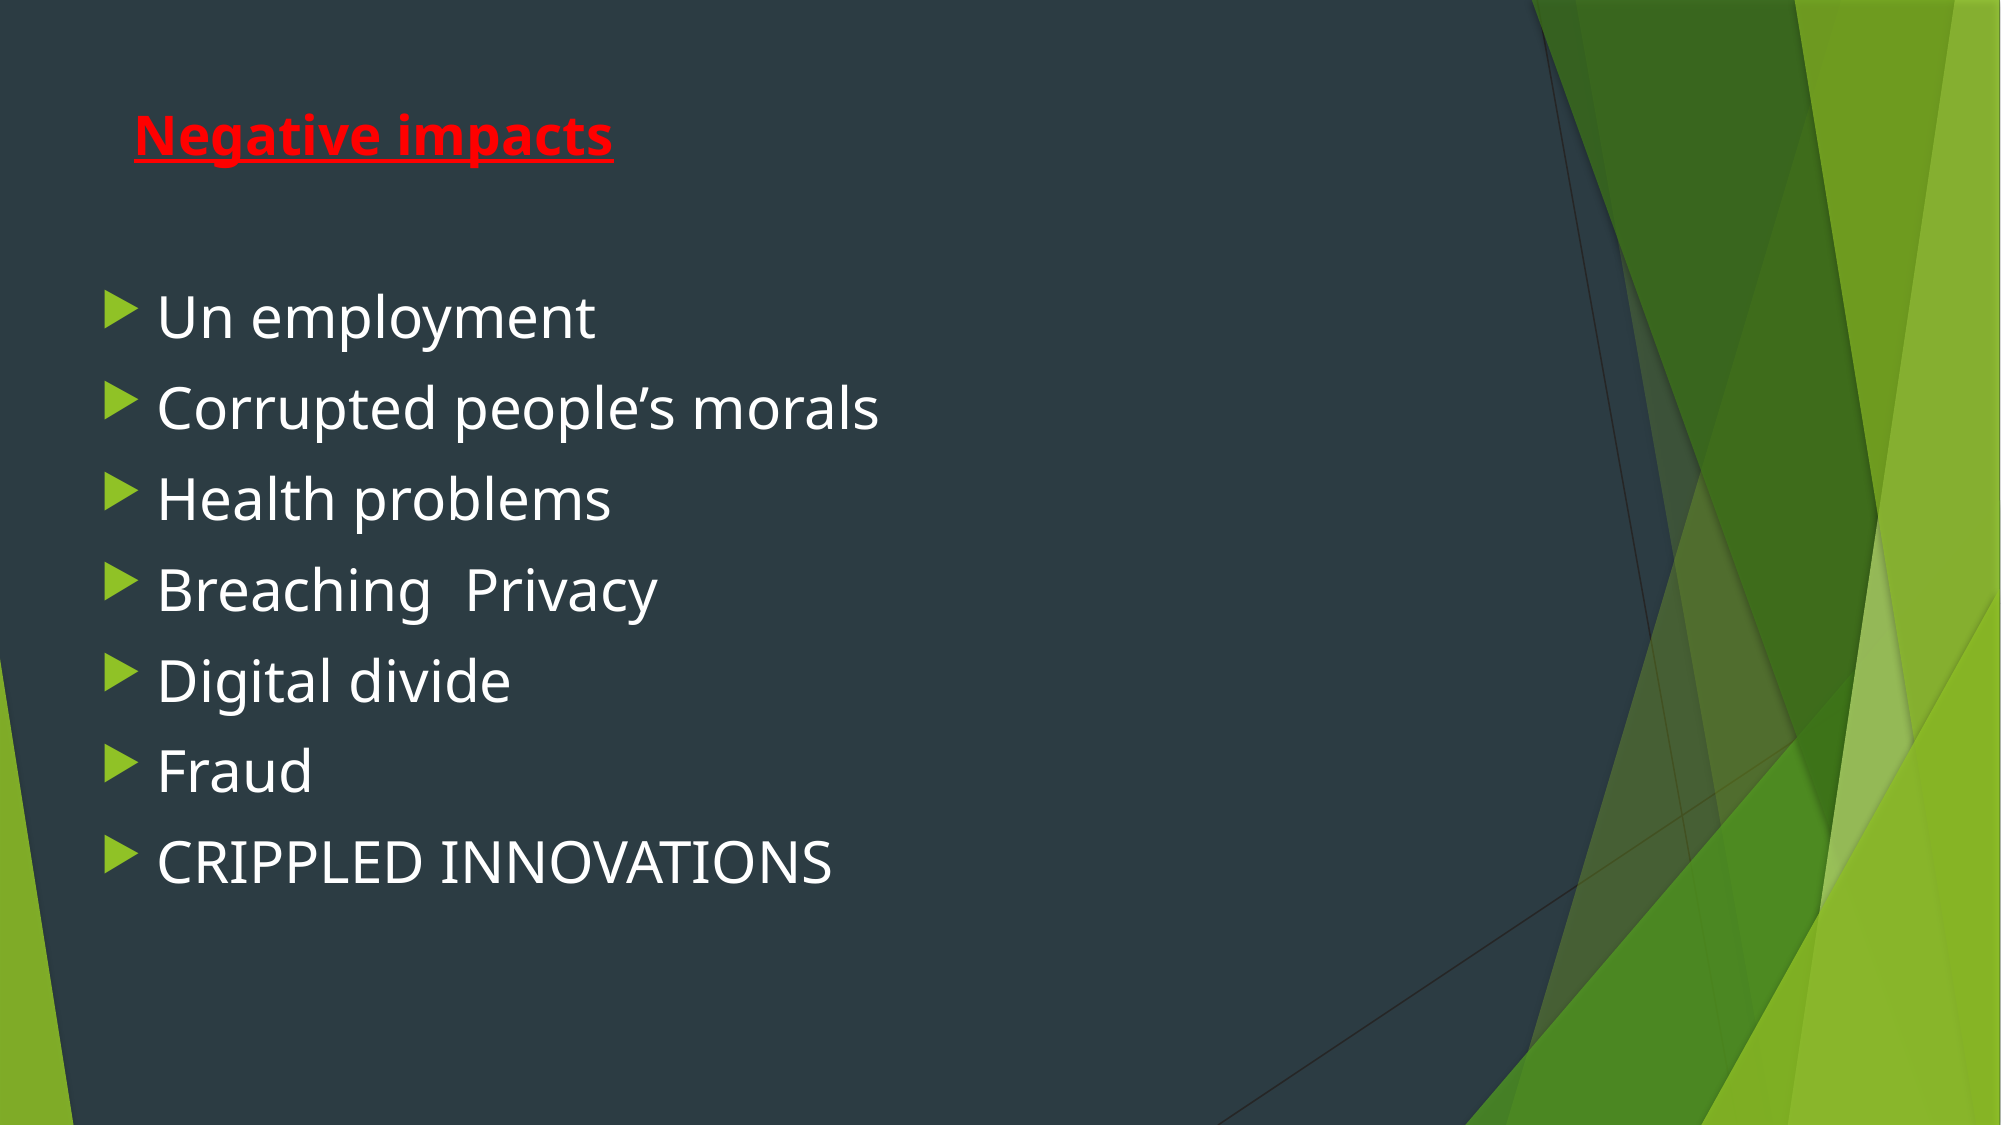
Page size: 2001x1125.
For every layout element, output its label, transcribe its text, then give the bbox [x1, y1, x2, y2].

list Un employment Corrupted people’s morals Health problems Breaching Privacy Digital divide Fraud CRIPPLED INNOVATIONS [85, 272, 1661, 1030]
title Negative impacts [118, 27, 1522, 240]
